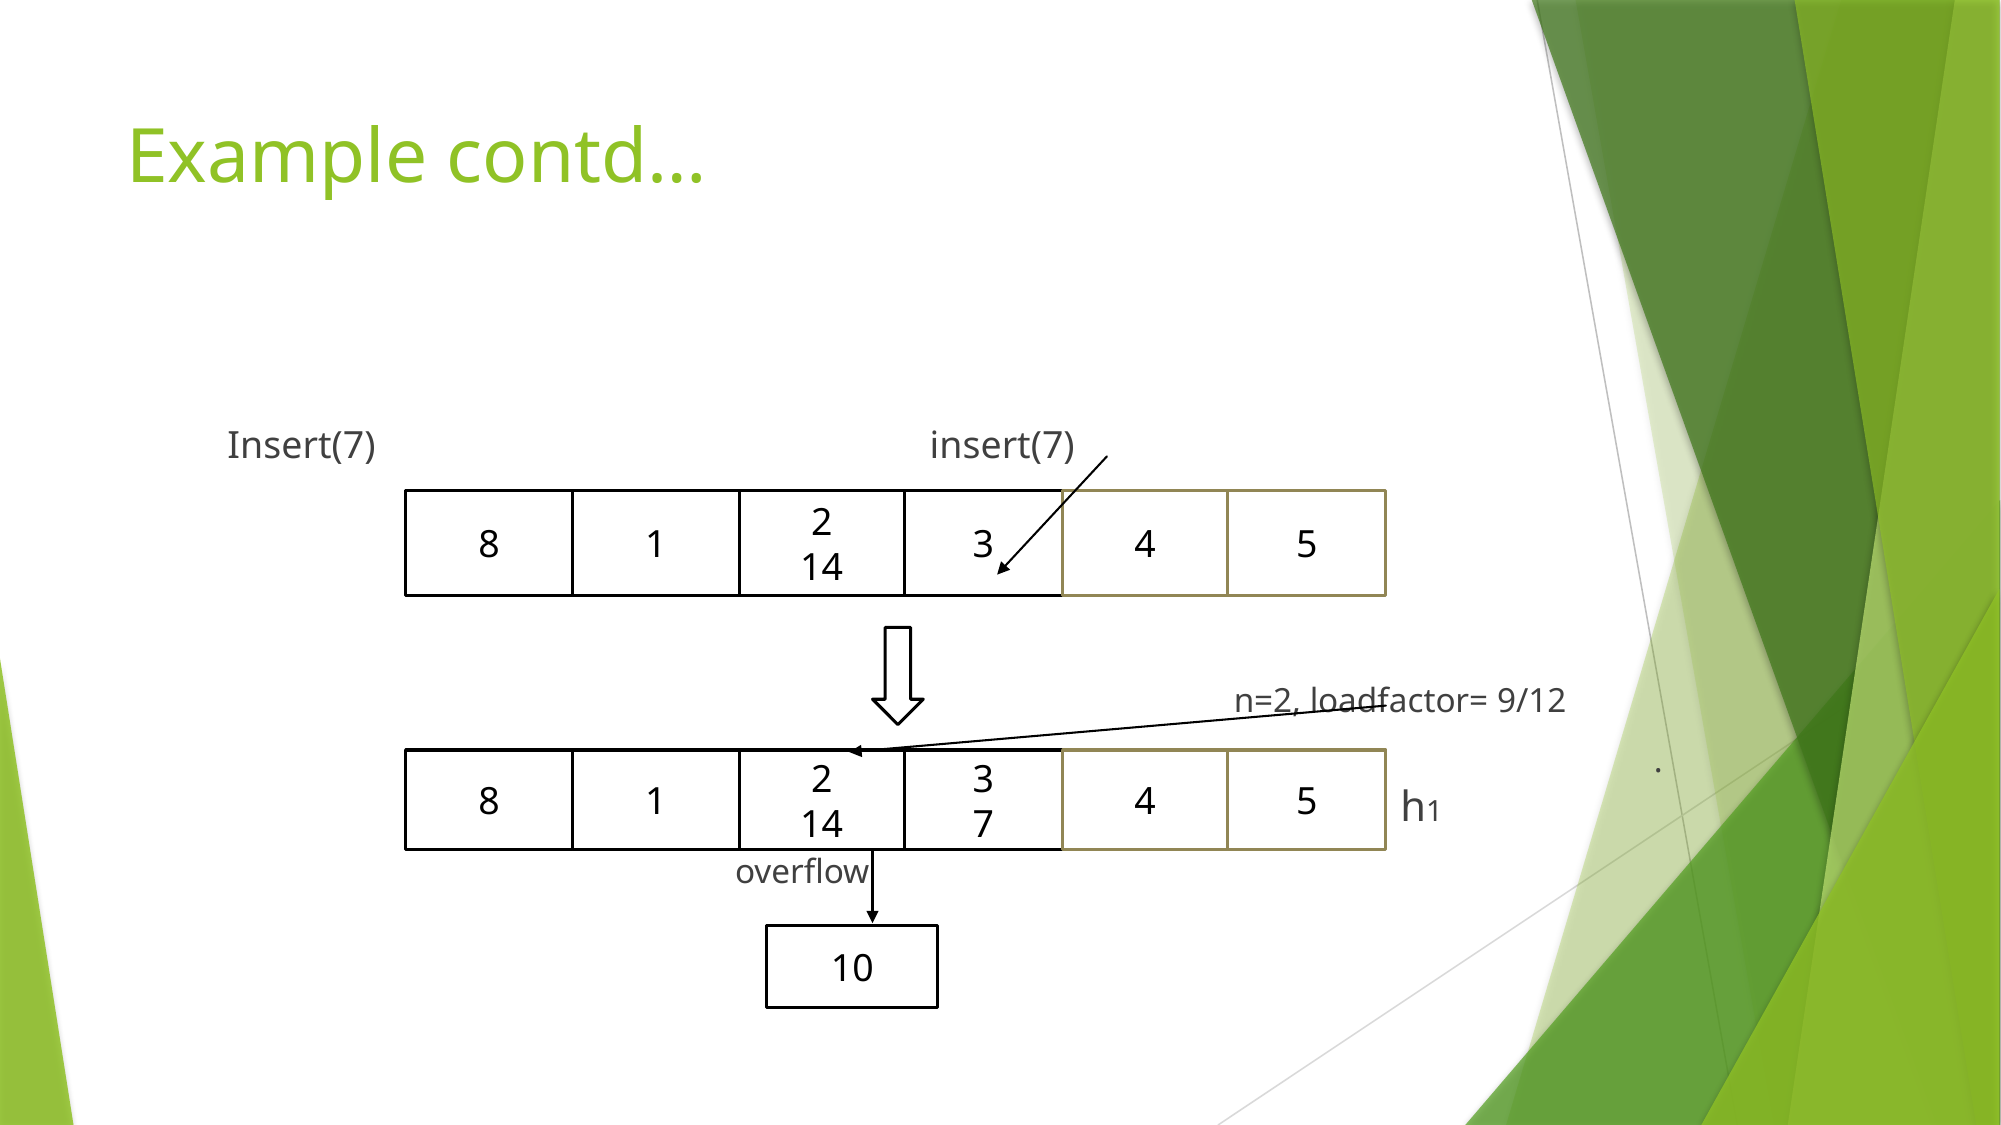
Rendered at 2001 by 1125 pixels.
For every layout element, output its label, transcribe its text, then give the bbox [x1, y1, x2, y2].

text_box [996, 455, 1108, 576]
text_box 1 [571, 748, 738, 851]
text_box [871, 625, 925, 704]
text_box 8 [404, 748, 571, 851]
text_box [848, 705, 1387, 753]
list Insert(7) insert(7) 0 1 2 3 4 5 n=2, loadfactor= 9/12 . =0.75,split using h1 overflow [212, 413, 1788, 1031]
text_box 3 7 [903, 762, 1061, 851]
title Example contd… [111, 99, 1522, 317]
text_box 2 14 [738, 748, 903, 851]
text_box 1 [571, 489, 738, 597]
text_box 4 [1061, 762, 1226, 851]
text_box 10 [765, 924, 939, 1009]
text_box 3 [903, 489, 1061, 597]
text_box 5 [1226, 489, 1387, 597]
text_box 2 14 [738, 489, 903, 597]
text_box 4 [1061, 489, 1226, 597]
text_box 8 [404, 489, 571, 597]
text_box 5 [1226, 760, 1387, 851]
